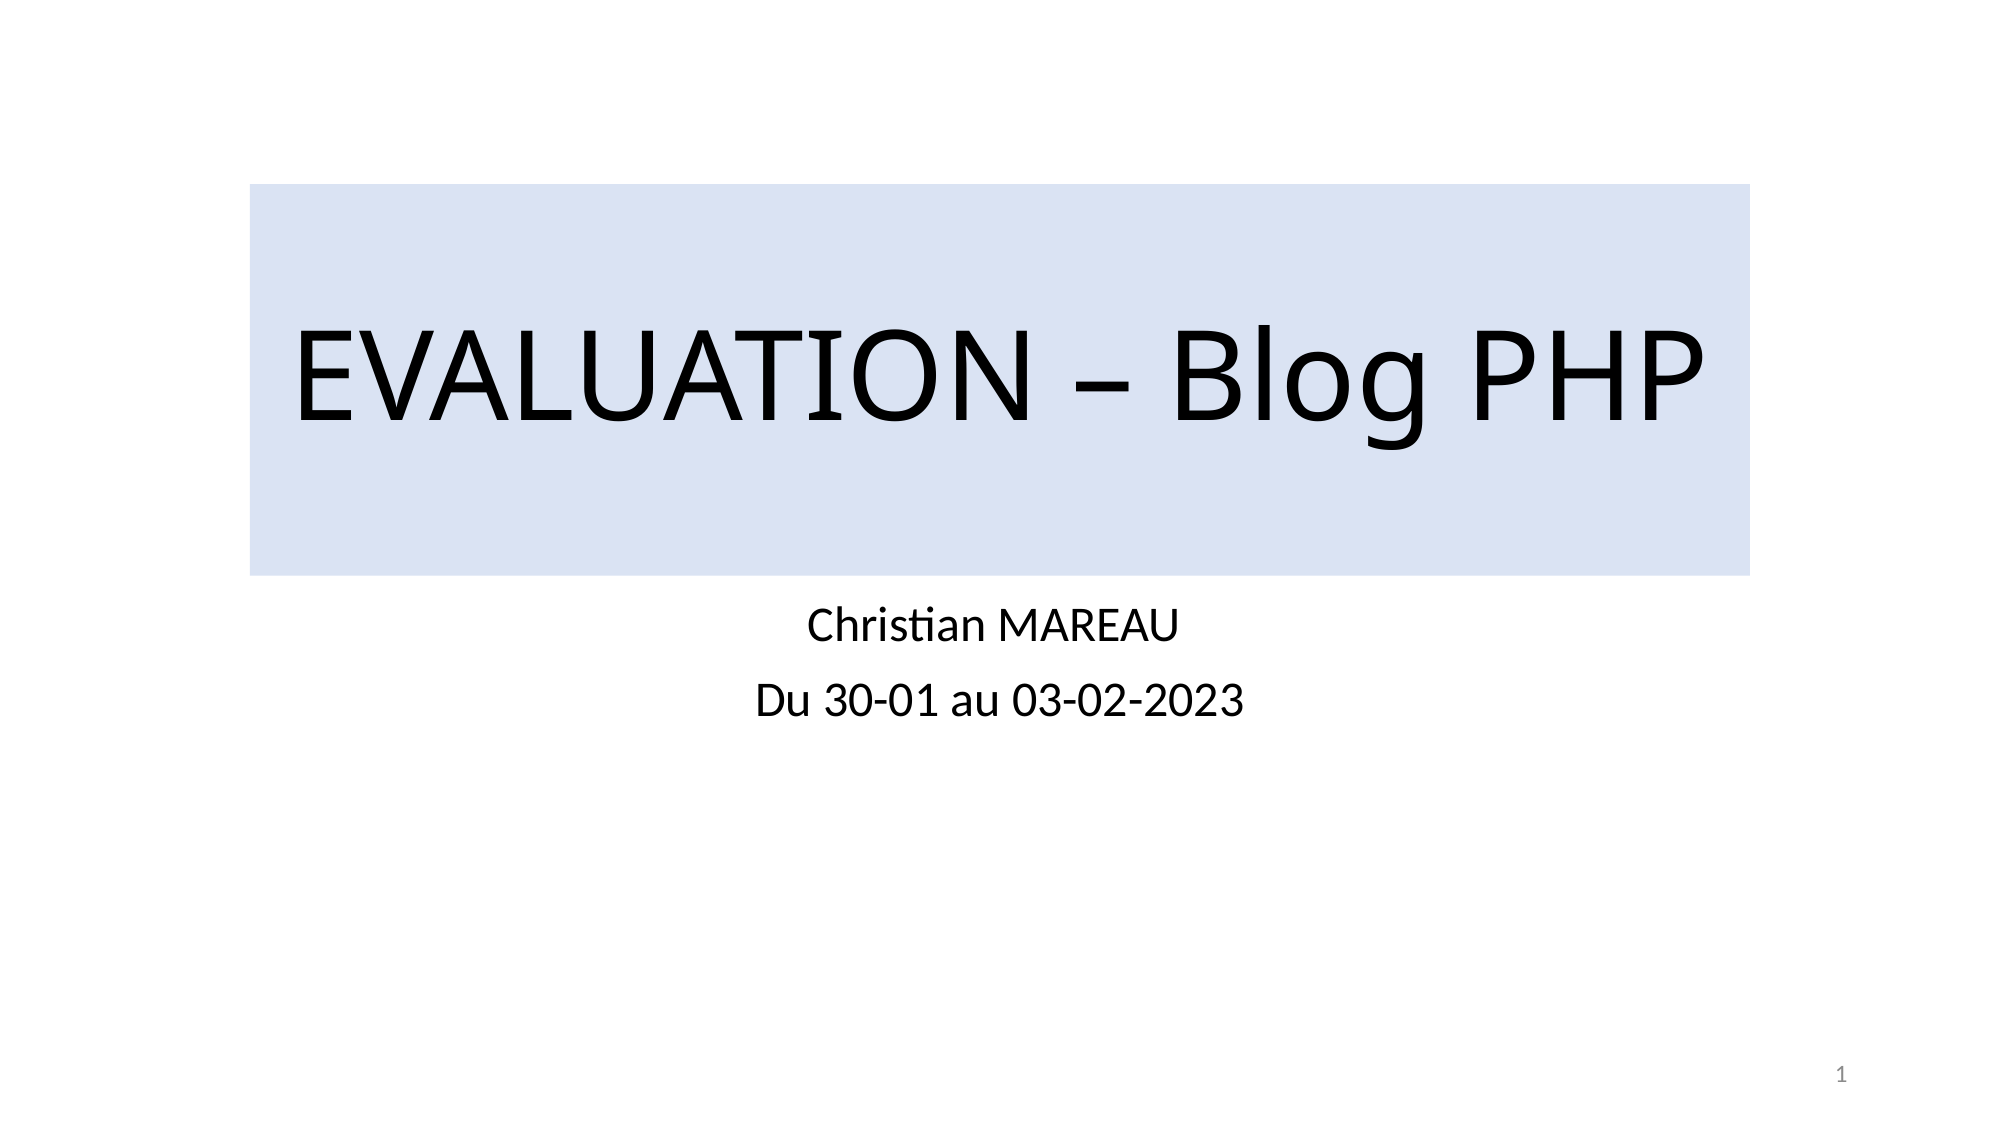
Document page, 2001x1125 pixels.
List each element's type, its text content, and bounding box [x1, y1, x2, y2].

slide_number 1 [1412, 1042, 1863, 1103]
subtitle Christian MAREAU Du 30-01 au 03-02-2023 [249, 590, 1750, 863]
title EVALUATION – Blog PHP [249, 184, 1750, 576]
